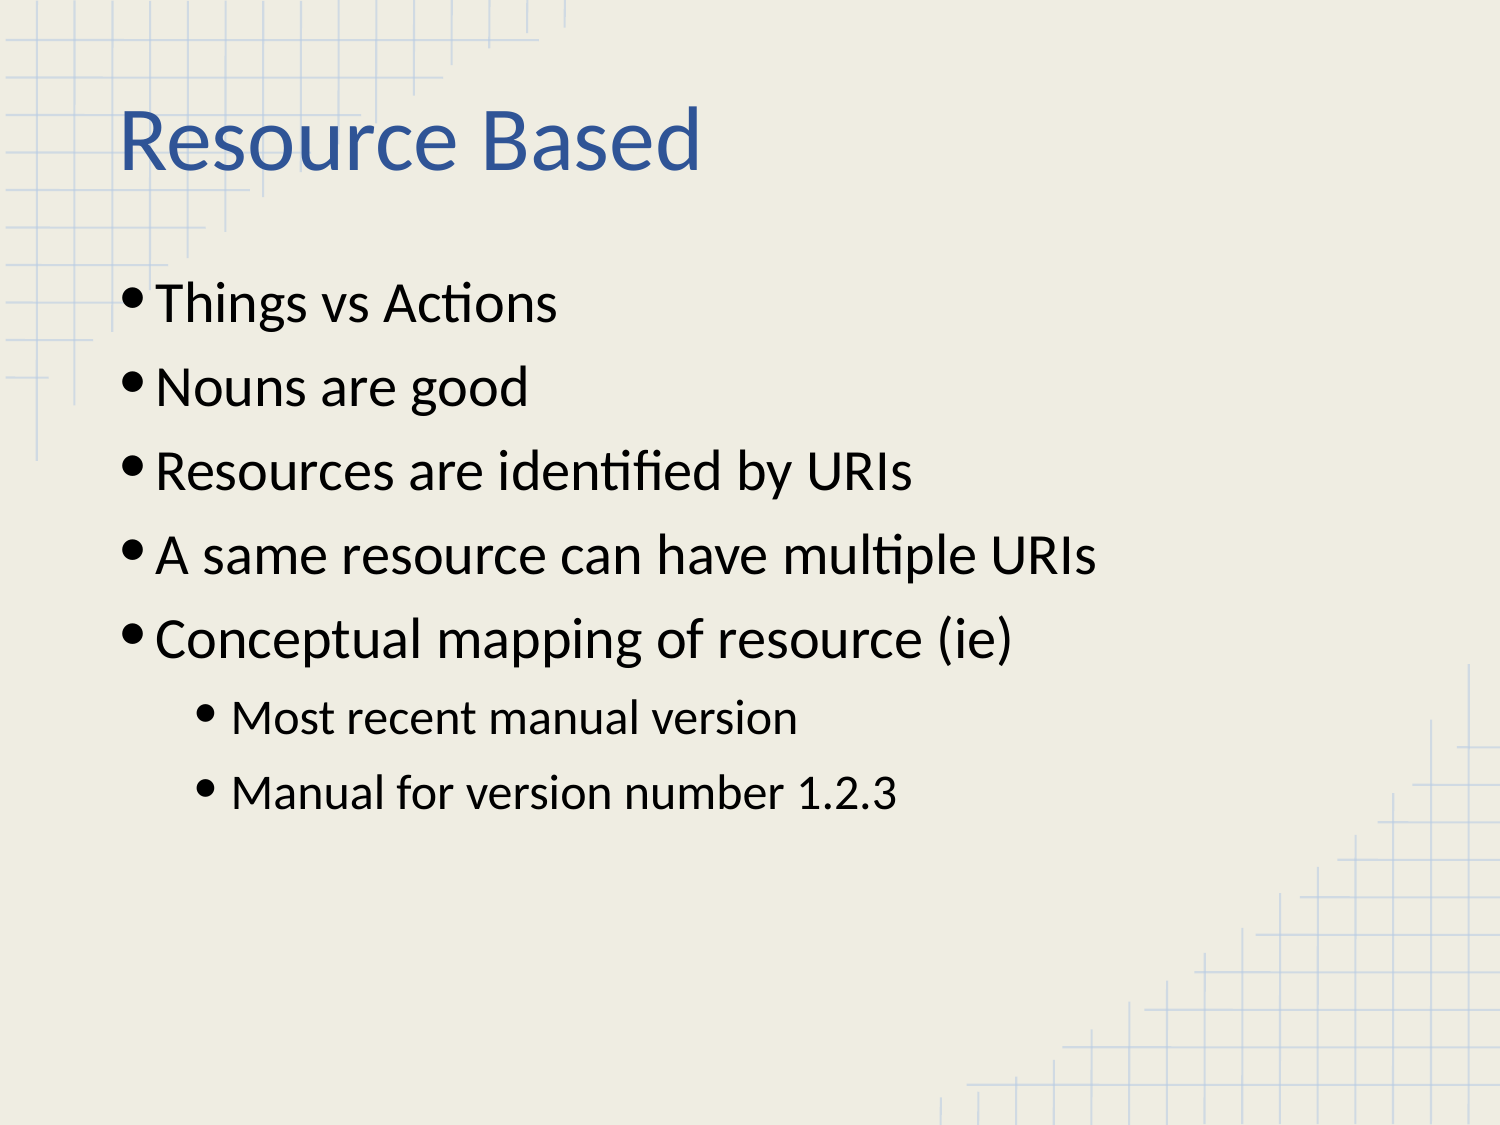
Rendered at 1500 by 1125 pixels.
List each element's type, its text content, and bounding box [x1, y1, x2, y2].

list Things vs Actions Nouns are good Resources are identified by URIs A same resource can have multiple URIs Conceptual mapping of resource (ie) Most recent manual version Manual for version number 1.2.3 [103, 265, 1397, 1014]
title Resource Based [103, 59, 1397, 222]
